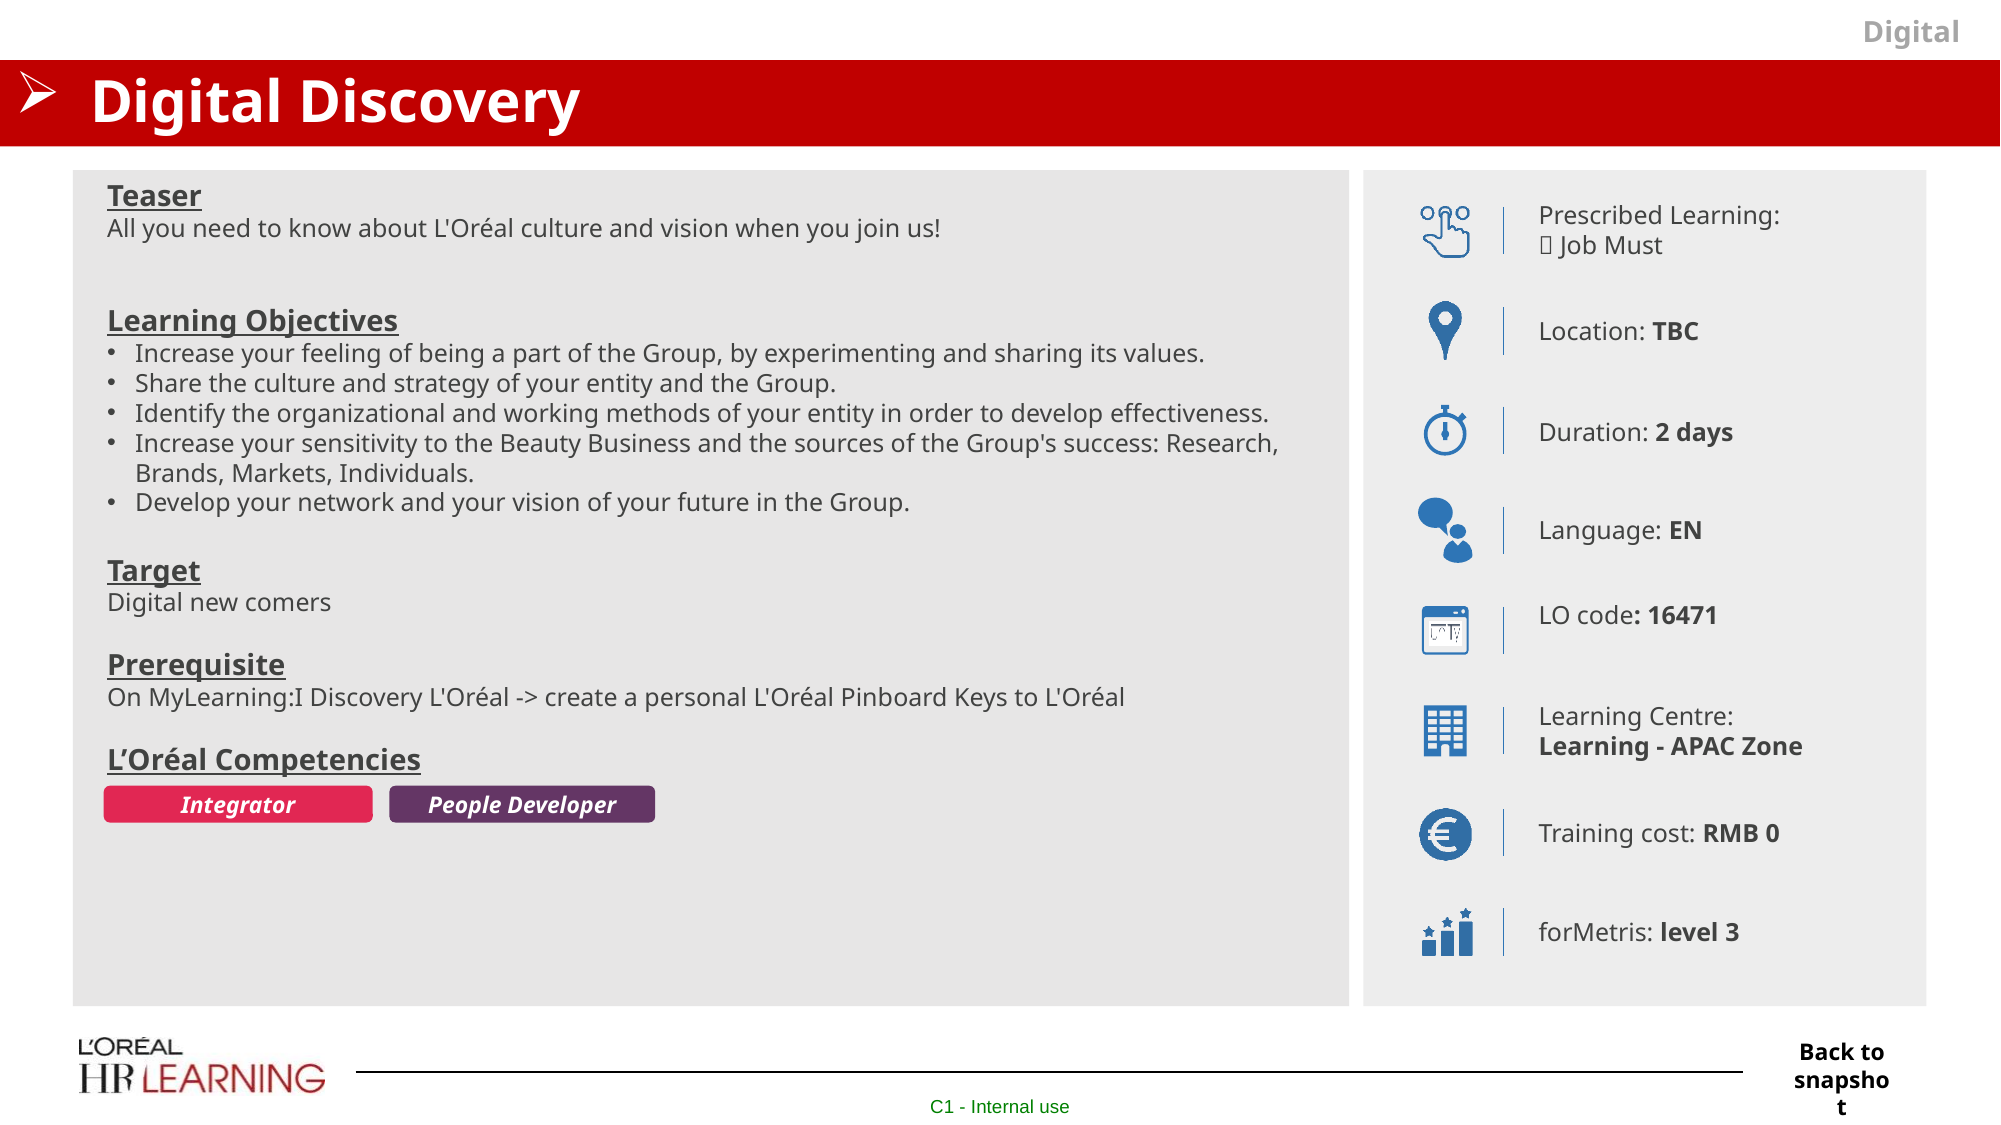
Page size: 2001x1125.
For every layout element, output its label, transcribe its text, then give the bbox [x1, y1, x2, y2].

title Digital Discovery [0, 60, 2000, 147]
text_box forMetris: level 3 [1523, 909, 1883, 954]
text_box Teaser All you need to know about L'Oréal culture and vision when you join us! Learning Objectives Increase your feeling of being a part of the Group, by experimenting and sharing its values. Share the culture and strategy of your entity and the Group. Identify the organizational and working methods of your entity in order to develop effectiveness. Increase your sensitivity to the Beauty Business and the sources of the Group's success: Research, Brands, Markets, Individuals. Develop your network and your vision of your future in the Group. Target Digital new comers Prerequisite On MyLearning:I Discovery L'Oréal -> create a personal L'Oréal Pinboard Keys to L'Oréal L’Oréal Competencies [92, 170, 1348, 999]
text_box People Developer [388, 784, 657, 824]
text_box Language: EN [1523, 507, 1909, 553]
text_box Digital [1185, 6, 1983, 56]
text_box Training cost: RMB 0 [1523, 810, 1883, 855]
picture [1429, 621, 1462, 646]
text_box Location: TBC [1523, 308, 1834, 353]
picture [79, 1037, 325, 1096]
text_box Prescribed Learning:  Job Must [1523, 192, 1927, 268]
text_box LO code: 16471 [1523, 592, 1896, 637]
text_box Duration: 2 days [1523, 408, 1909, 454]
text_box Integrator [102, 784, 374, 824]
text_box Back to snapshot [1775, 1030, 1909, 1125]
text_box Learning Centre: Learning - APAC Zone [1523, 692, 1894, 768]
